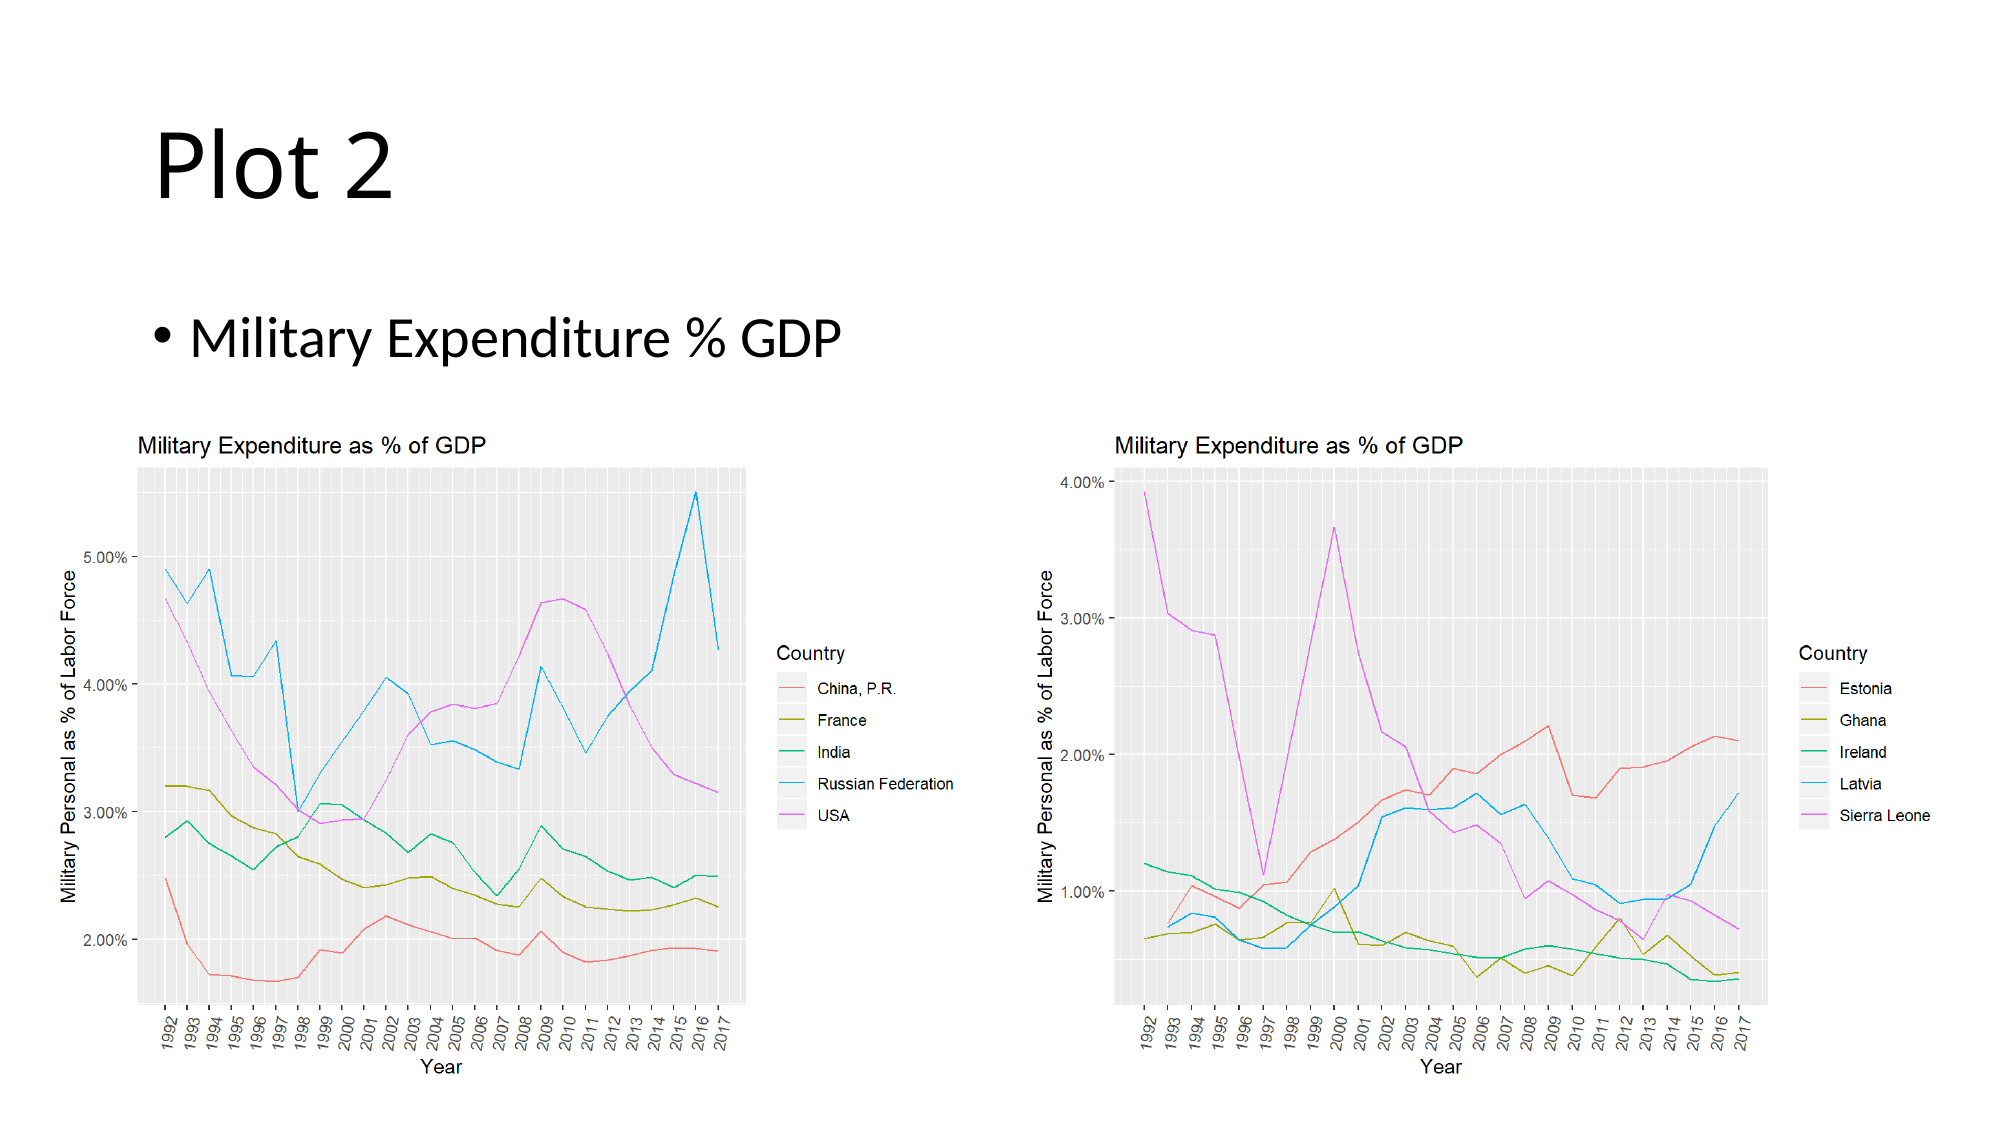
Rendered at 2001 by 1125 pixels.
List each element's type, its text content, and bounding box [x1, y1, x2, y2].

title Plot 2 [137, 59, 1863, 278]
picture [49, 425, 974, 1087]
list Military Expenditure % GDP [137, 299, 1863, 1014]
picture [1026, 425, 1951, 1087]
